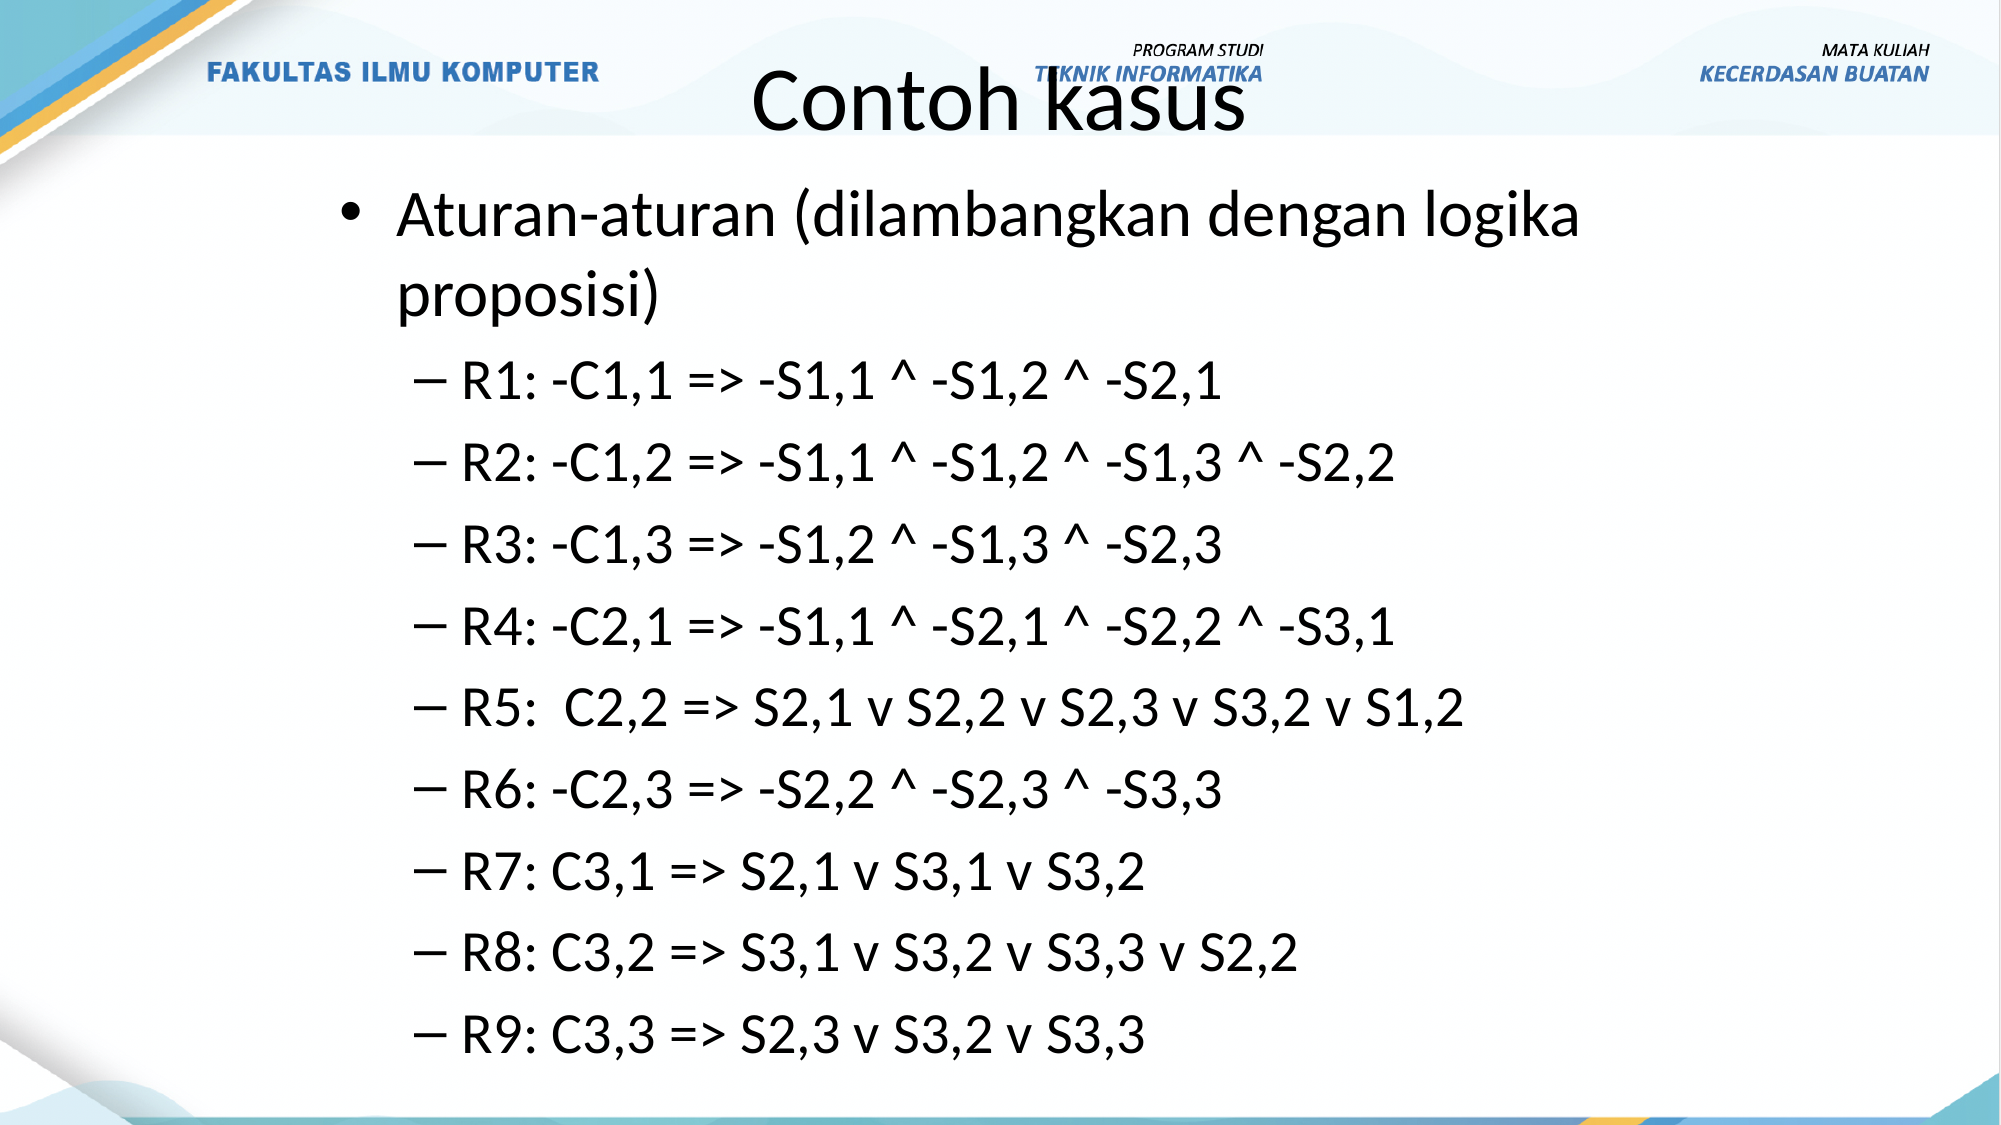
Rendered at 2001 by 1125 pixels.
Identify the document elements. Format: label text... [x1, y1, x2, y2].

list Aturan-aturan (dilambangkan dengan logika proposisi) R1: -C1,1 => -S1,1 ^ -S1,2 ^ -S2,1 R2: -C1,2 => -S1,1 ^ -S1,2 ^ -S1,3 ^ -S2,2 R3: -C1,3 => -S1,2 ^ -S1,3 ^ -S2,3 R4: -C2,1 => -S1,1 ^ -S2,1 ^ -S2,2 ^ -S3,1 R5: C2,2 => S2,1 v S2,2 v S2,3 v S3,2 v S1,2 R6: -C2,3 => -S2,2 ^ -S2,3 ^ -S3,3 R7: C3,1 => S2,1 v S3,1 v S3,2 R8: C3,2 => S3,1 v S3,2 v S3,3 v S2,2 R9: C3,3 => S2,3 v S3,2 v S3,3 [324, 162, 1675, 905]
title Contoh kasus [324, 0, 1675, 162]
picture [0, 0, 2001, 1125]
